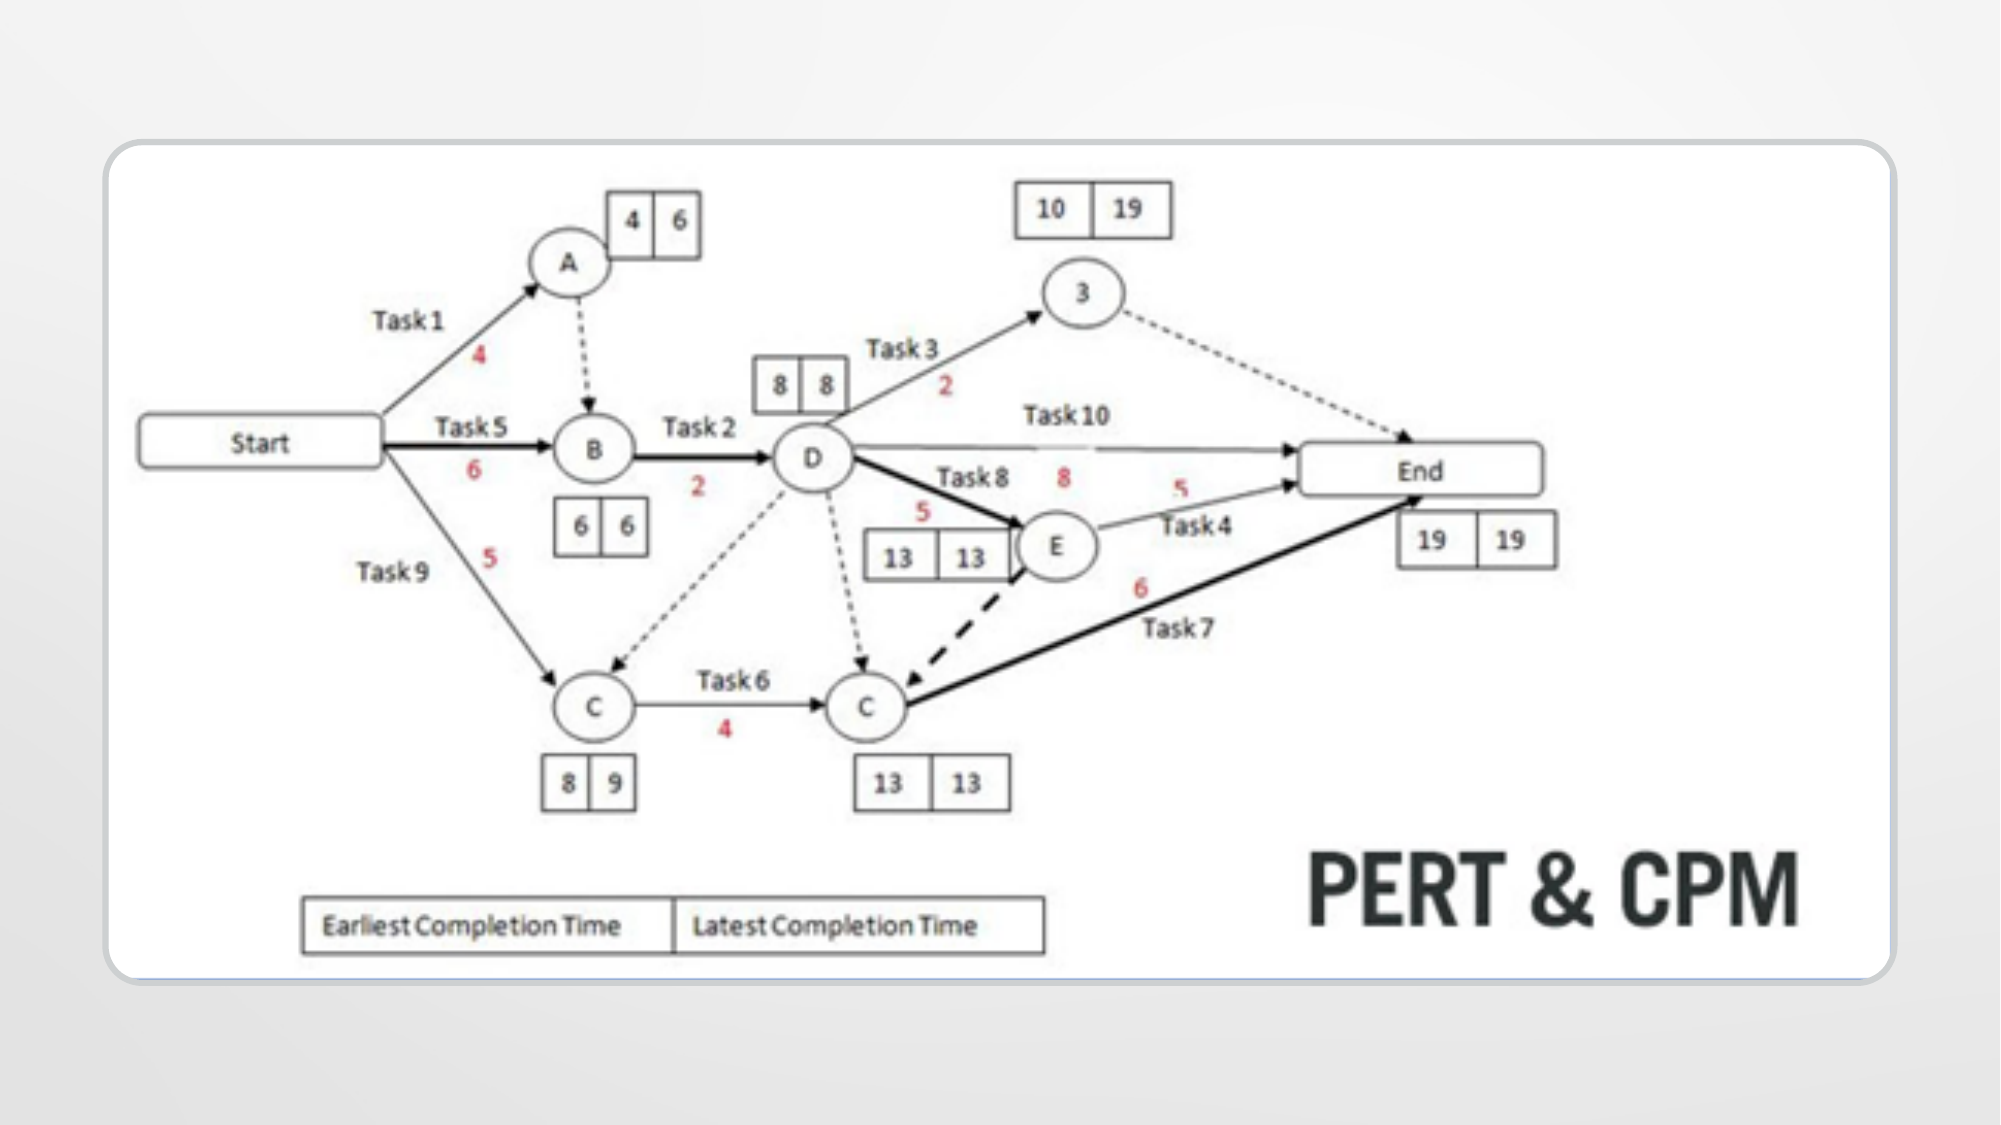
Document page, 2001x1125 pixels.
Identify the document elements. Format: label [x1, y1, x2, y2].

text_box [0, 0, 2000, 1125]
picture [105, 141, 1895, 984]
